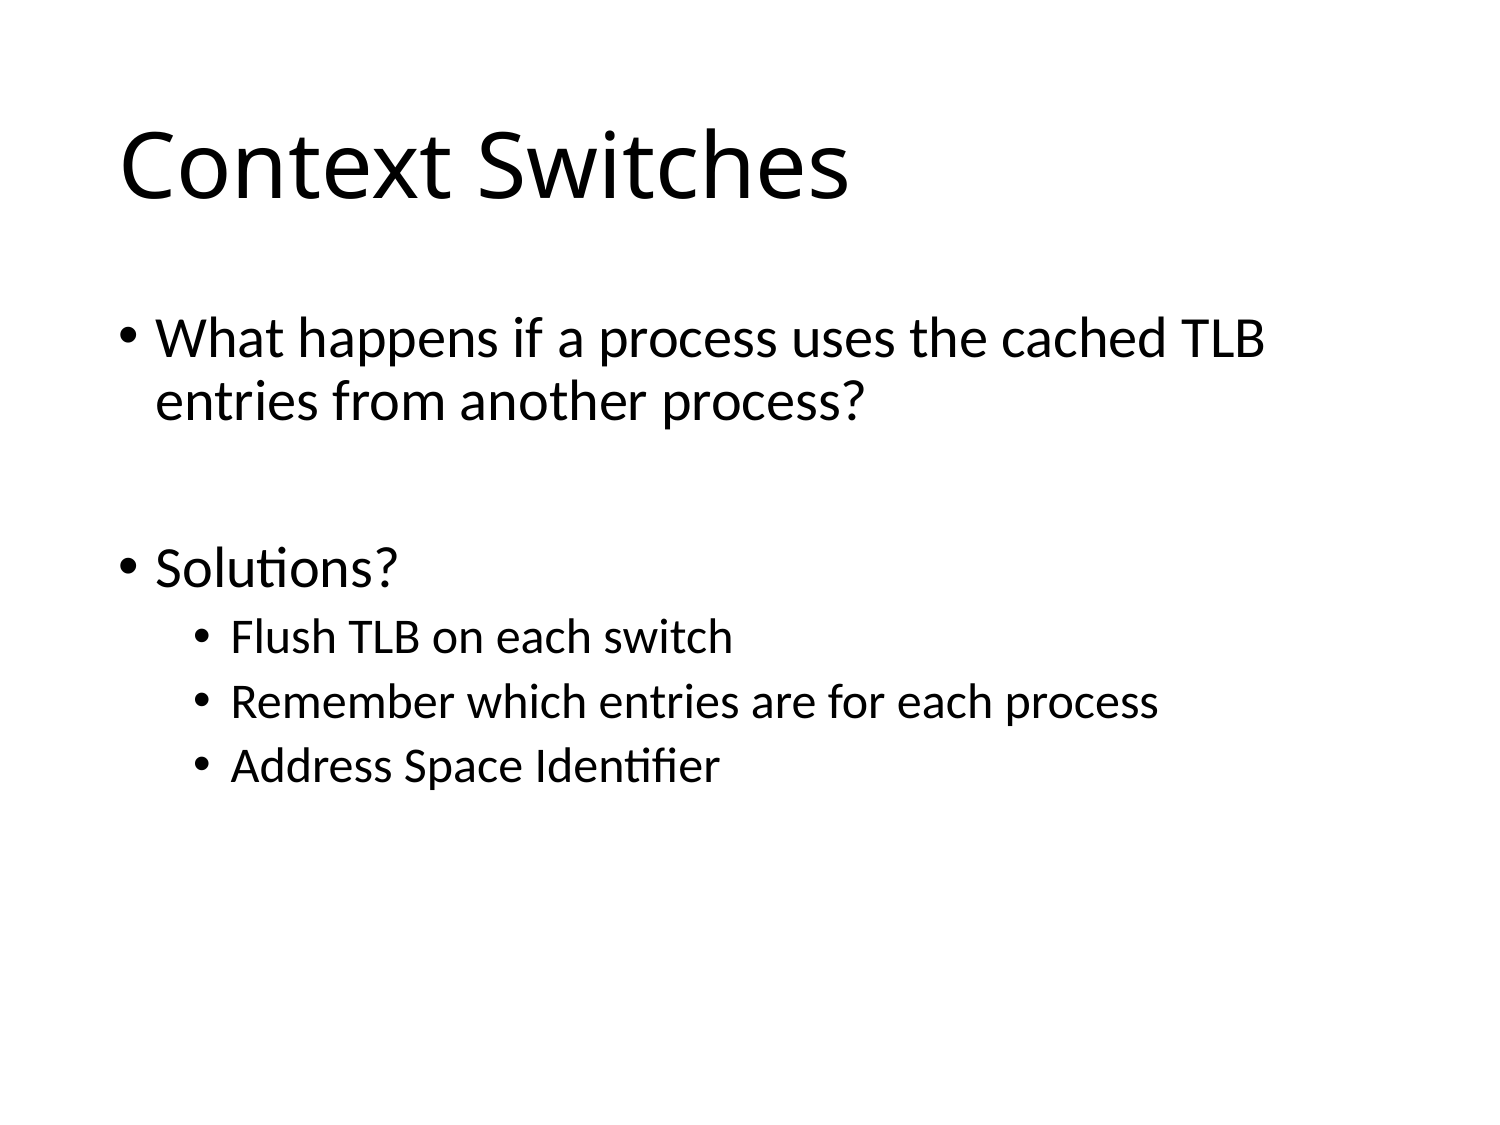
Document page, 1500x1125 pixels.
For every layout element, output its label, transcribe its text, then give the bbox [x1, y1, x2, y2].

list What happens if a process uses the cached TLB entries from another process? Solutions? Flush TLB on each switch Remember which entries are for each process Address Space Identifier [103, 299, 1397, 1014]
title Context Switches [103, 59, 1397, 278]
